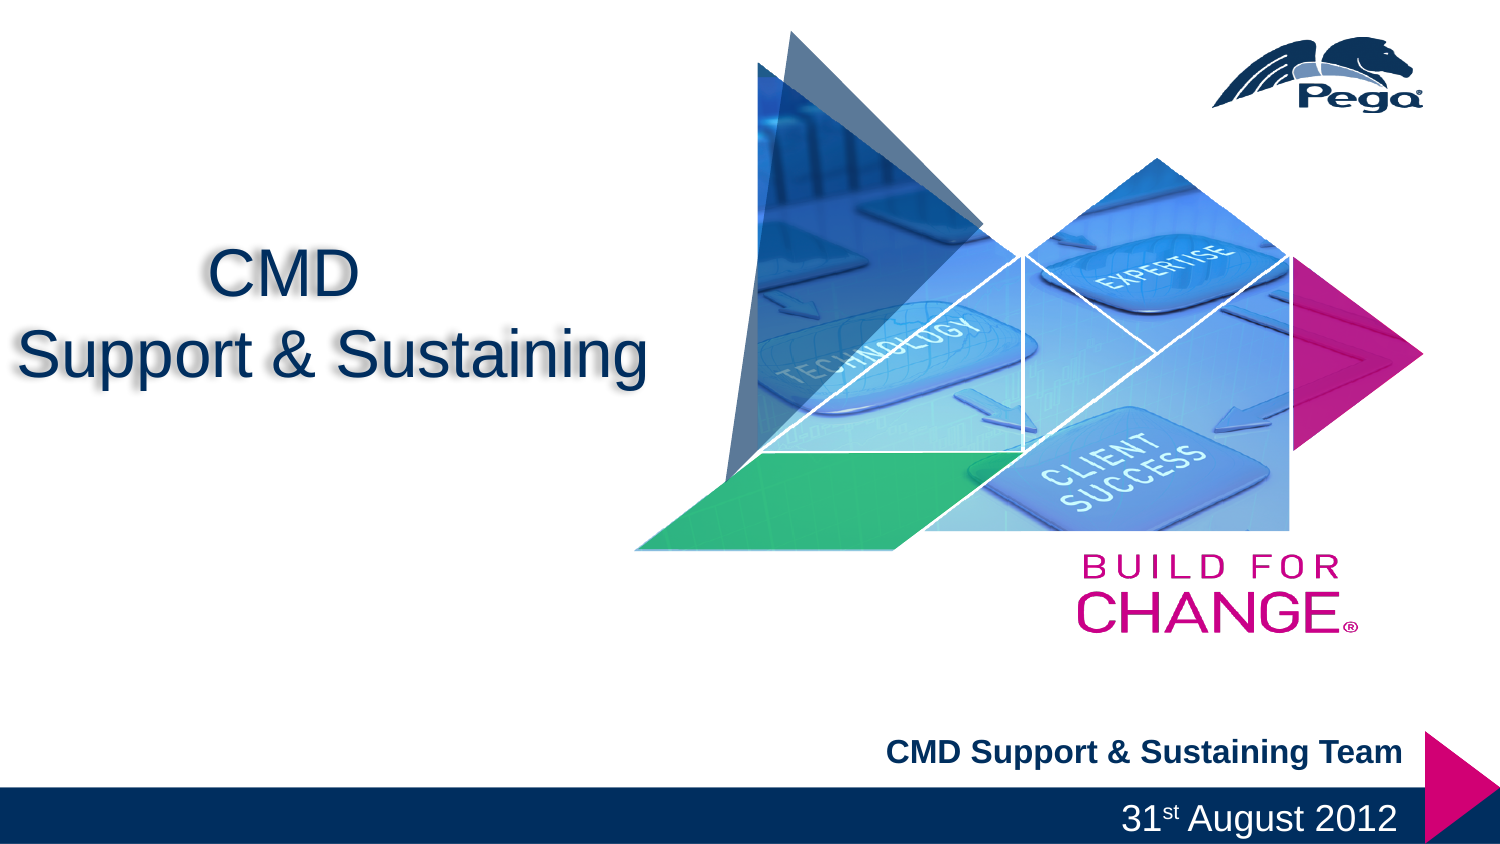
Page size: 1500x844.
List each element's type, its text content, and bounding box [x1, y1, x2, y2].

subtitle CMD Support & Sustaining Team [512, 722, 1419, 779]
text_box 31st August 2012 [1062, 786, 1413, 844]
picture [450, 37, 1482, 655]
title CMD Support & Sustaining [1, 221, 677, 459]
